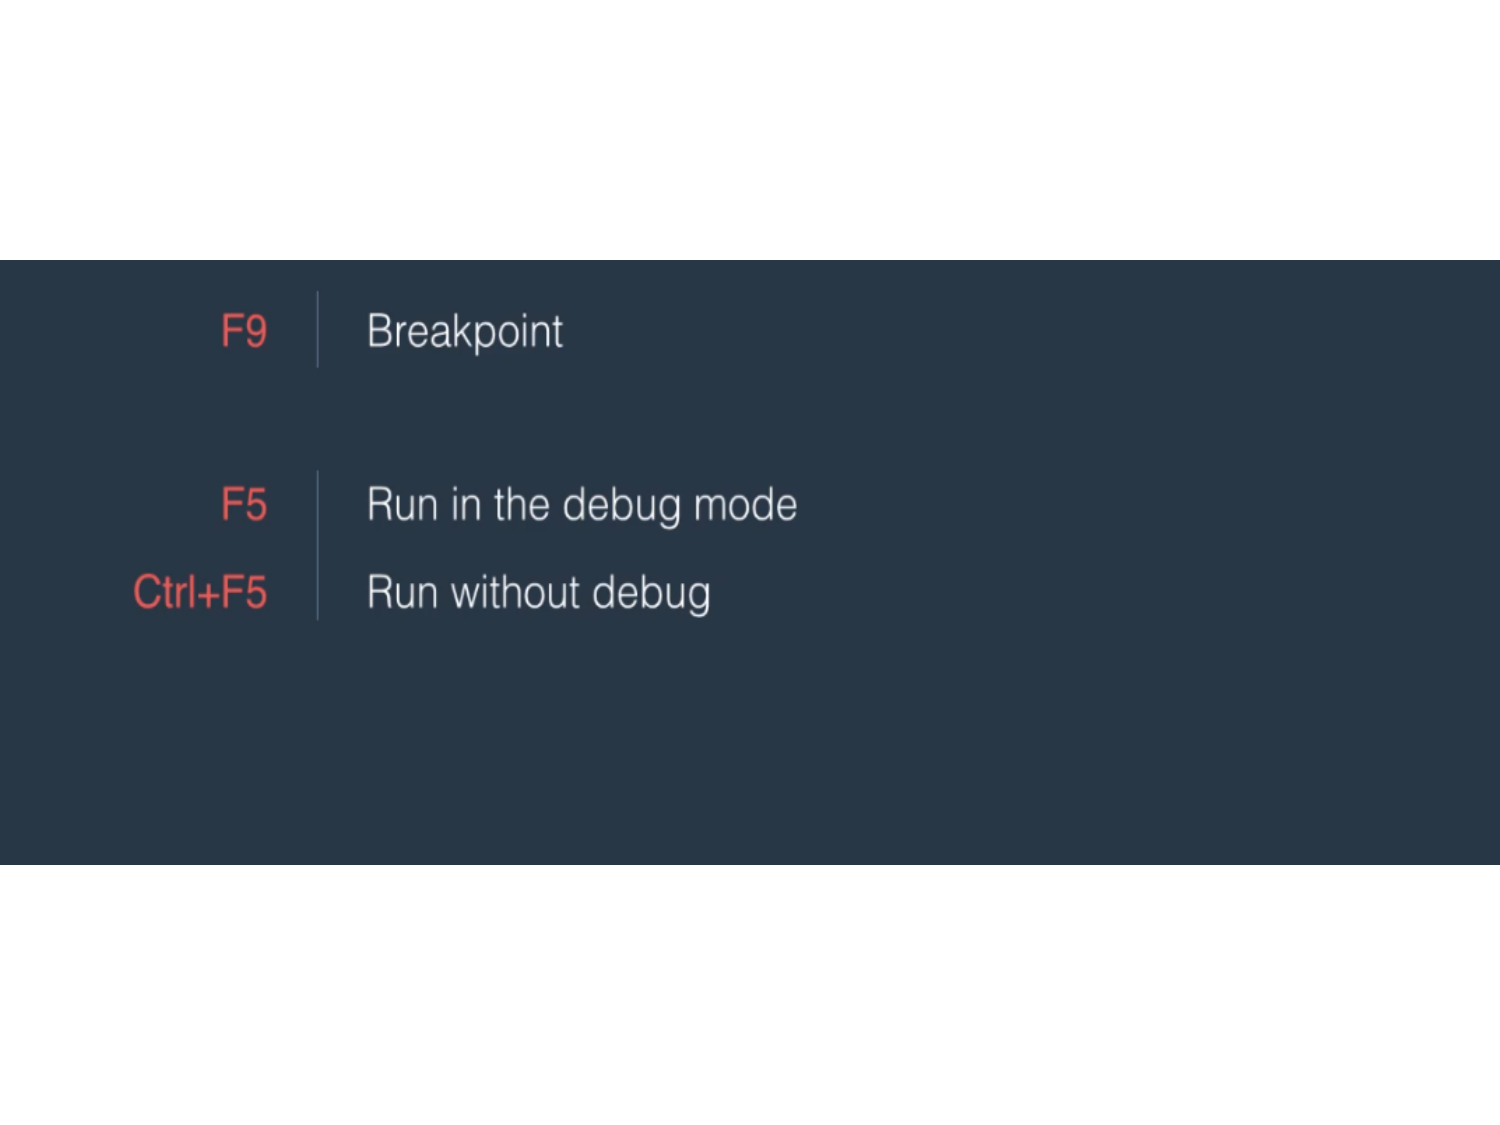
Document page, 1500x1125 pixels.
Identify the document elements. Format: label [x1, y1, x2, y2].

picture [0, 259, 1500, 866]
